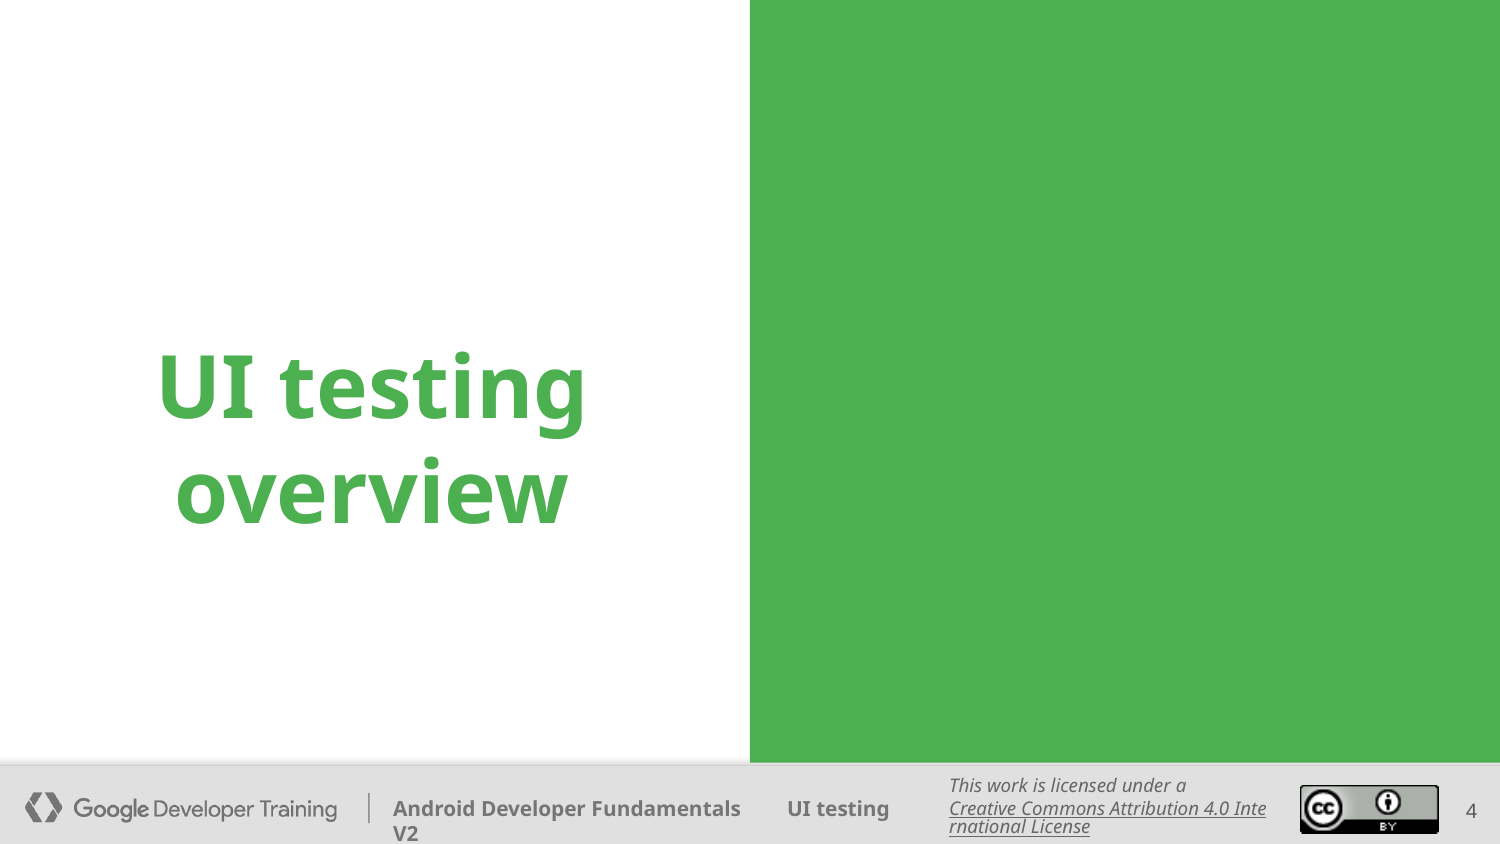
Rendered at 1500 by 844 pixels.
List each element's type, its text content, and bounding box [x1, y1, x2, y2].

slide_number ‹#› [1402, 777, 1493, 842]
title UI testing overview [43, 202, 702, 557]
picture [0, 0, 1500, 844]
